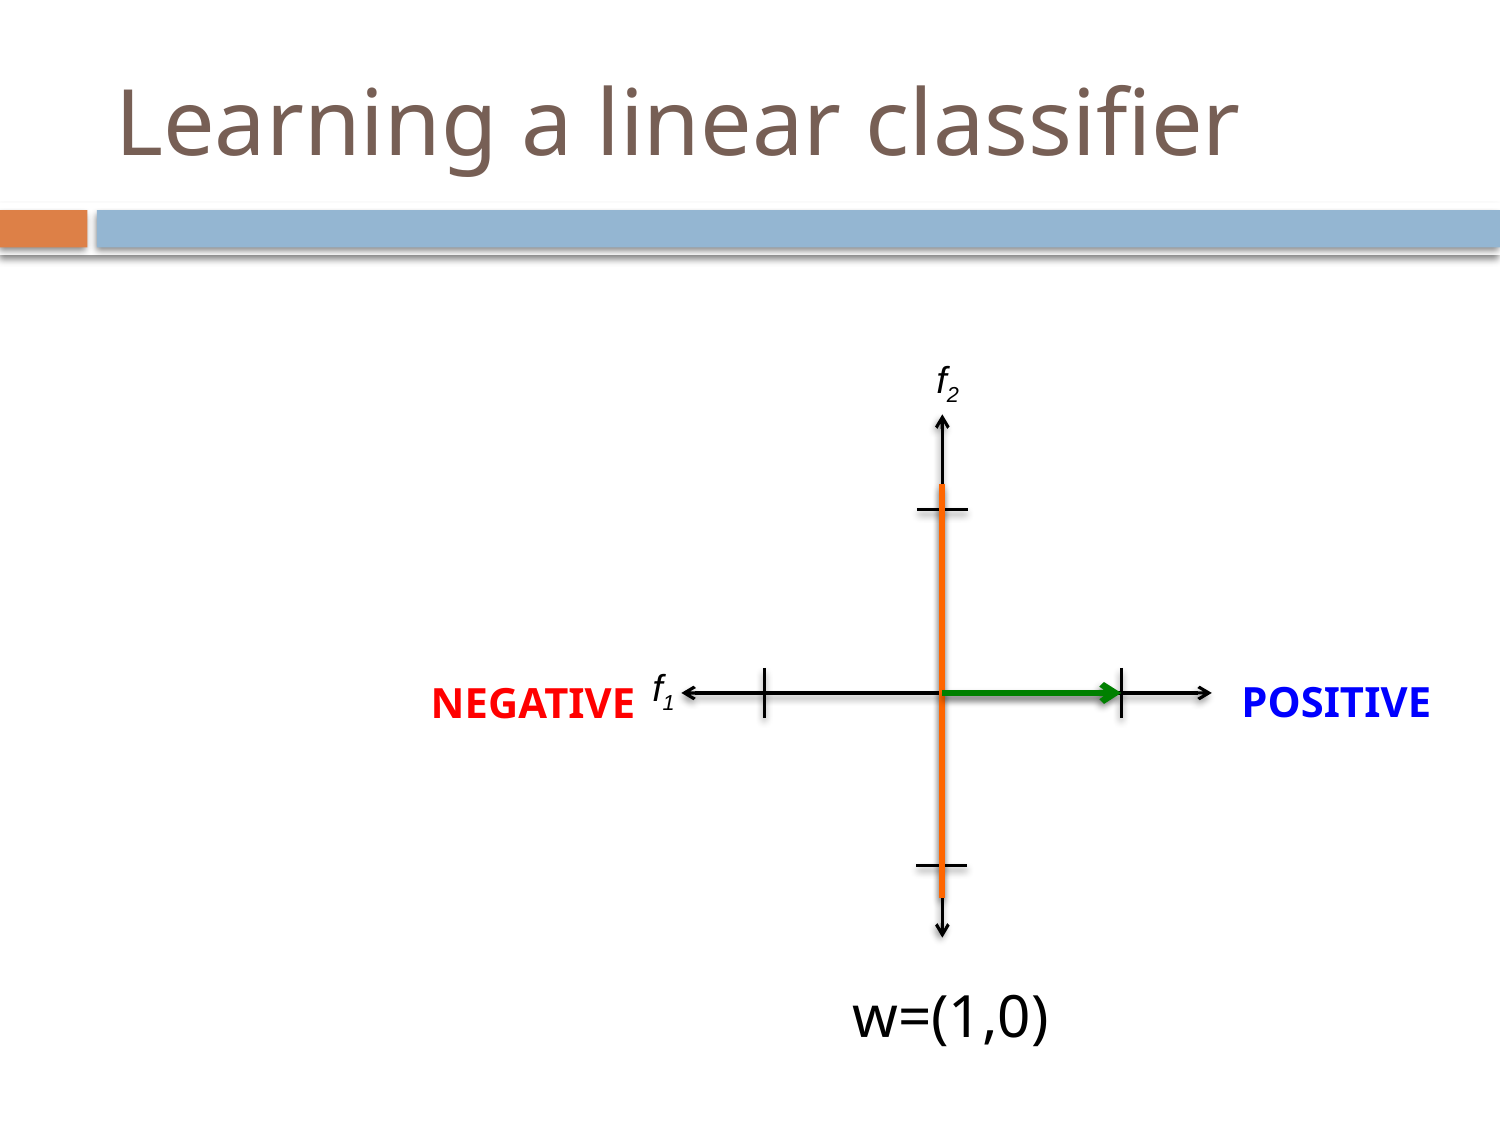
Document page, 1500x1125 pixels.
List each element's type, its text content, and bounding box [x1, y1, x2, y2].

text_box f2 [921, 348, 974, 415]
title Learning a linear classifier [100, 37, 1438, 200]
text_box f1 [637, 656, 690, 723]
text_box POSITIVE [1226, 667, 1447, 733]
text_box NEGATIVE [415, 668, 651, 734]
text_box w=(1,0) [837, 971, 1064, 1057]
